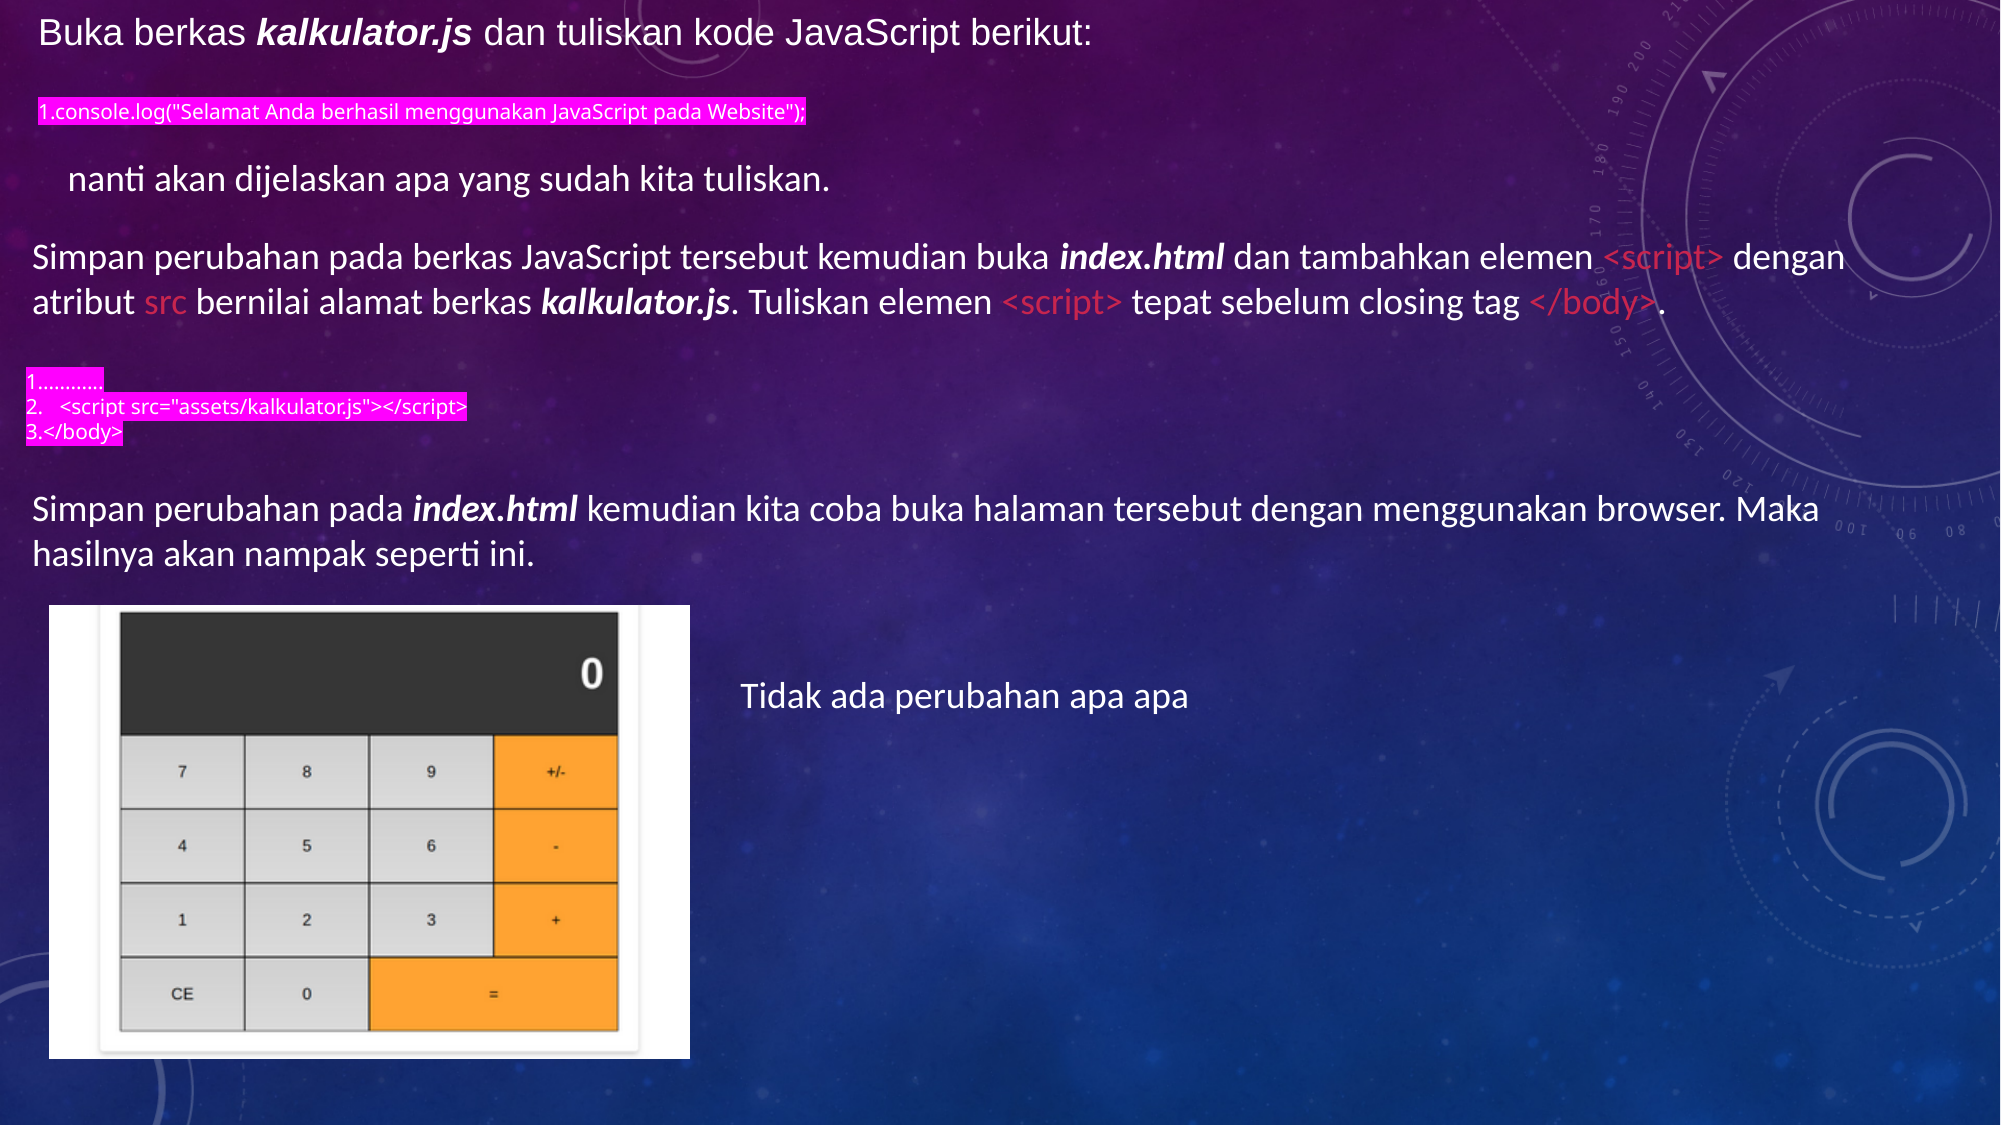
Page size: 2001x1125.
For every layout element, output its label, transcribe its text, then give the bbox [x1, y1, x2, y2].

text_box nanti akan dijelaskan apa yang sudah kita tuliskan. [53, 146, 847, 207]
text_box Buka berkas kalkulator.js dan tuliskan kode JavaScript berikut: console.log("Selamat Anda berhasil menggunakan JavaScript pada Website"); [23, 0, 1109, 176]
text_box Simpan perubahan pada berkas JavaScript tersebut kemudian buka index.html dan tambahkan elemen <script> dengan atribut src bernilai alamat berkas kalkulator.js. Tuliskan elemen <script> tepat sebelum closing tag </body>. [17, 224, 1935, 330]
text_box ........... <script src="assets/kalkulator.js"></script> </body> [10, 336, 483, 497]
text_box Simpan perubahan pada index.html kemudian kita coba buka halaman tersebut dengan menggunakan browser. Maka hasilnya akan nampak seperti ini. [17, 476, 1913, 582]
text_box Tidak ada perubahan apa apa [725, 663, 1205, 723]
picture [0, 0, 2001, 1125]
